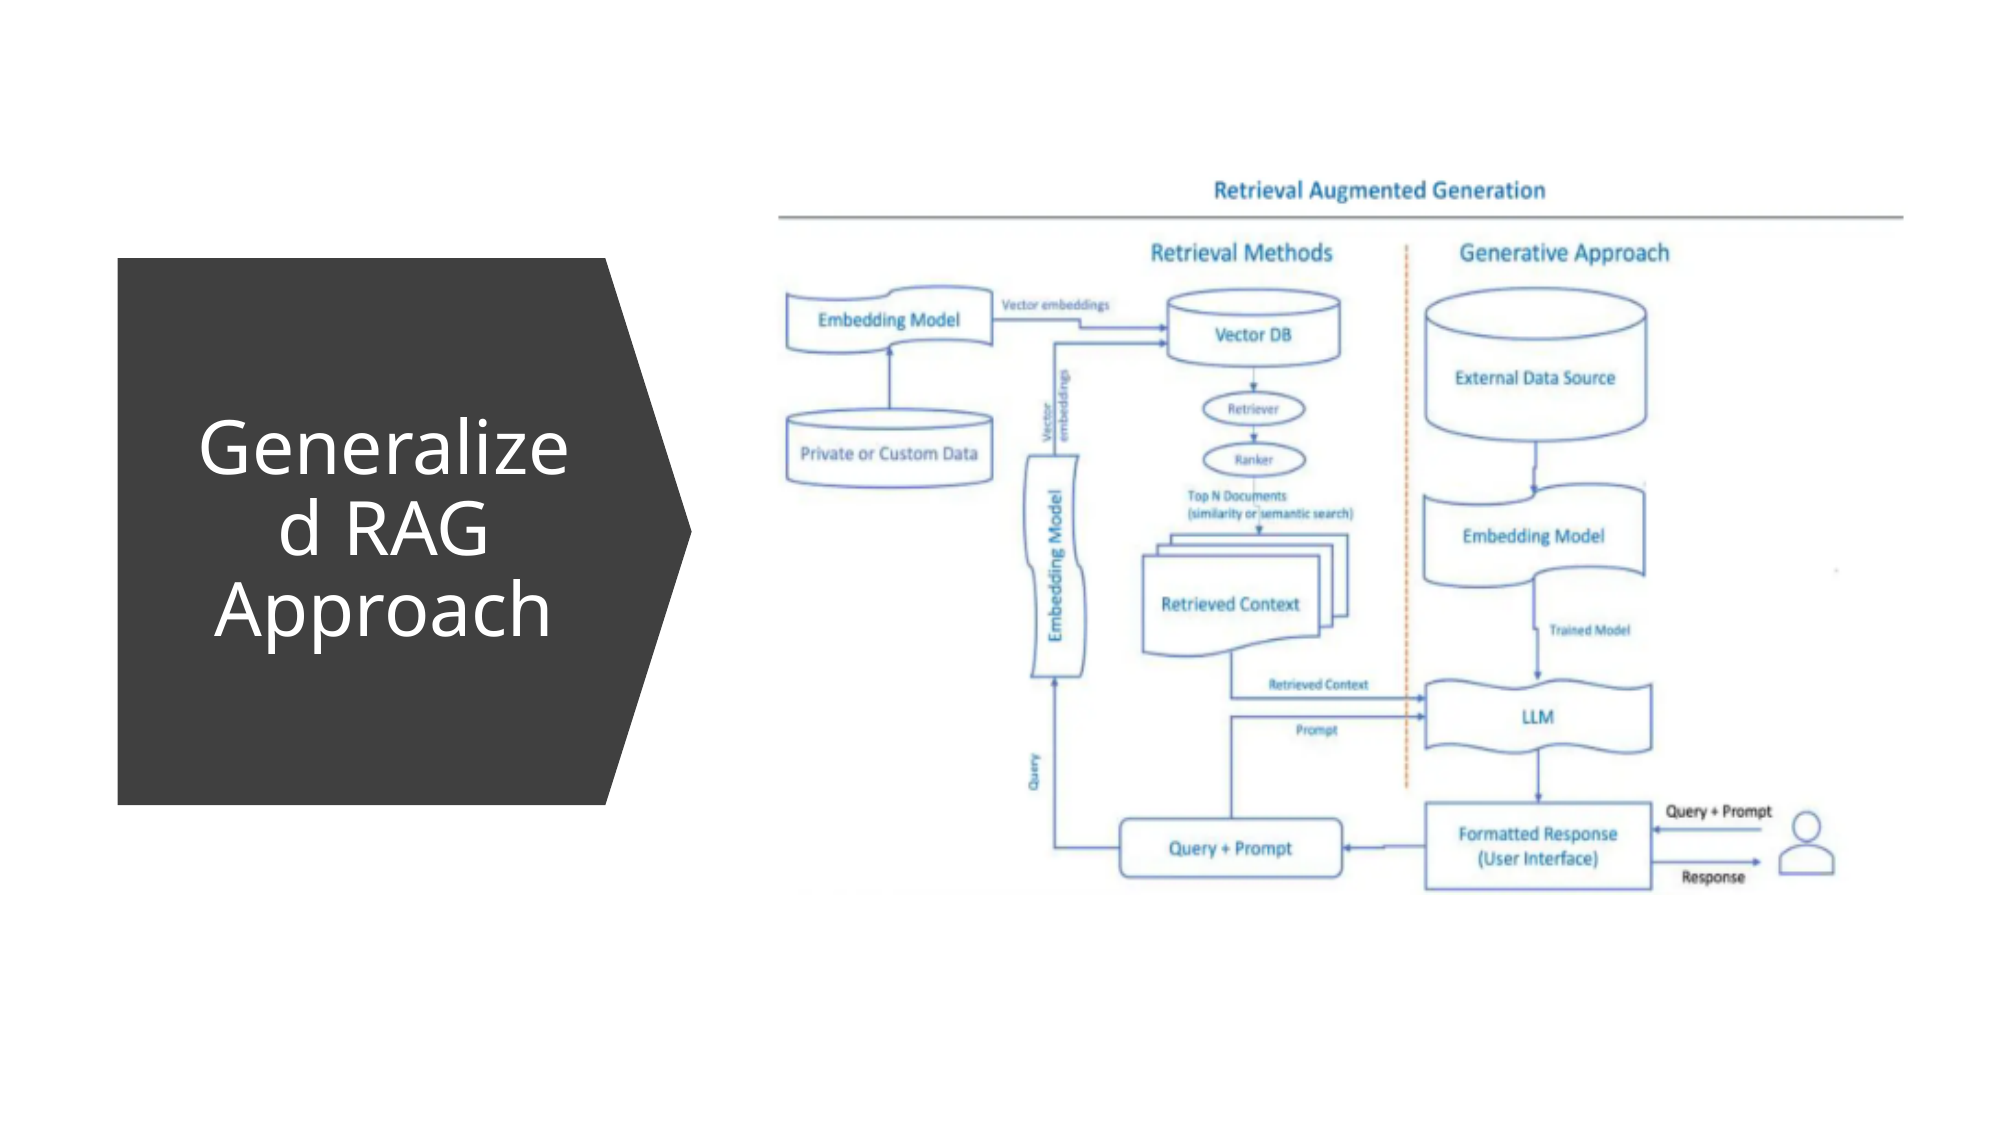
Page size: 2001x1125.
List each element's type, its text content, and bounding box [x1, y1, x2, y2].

title Generalized RAG Approach [168, 322, 601, 741]
text_box [116, 256, 694, 807]
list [742, 177, 1972, 896]
